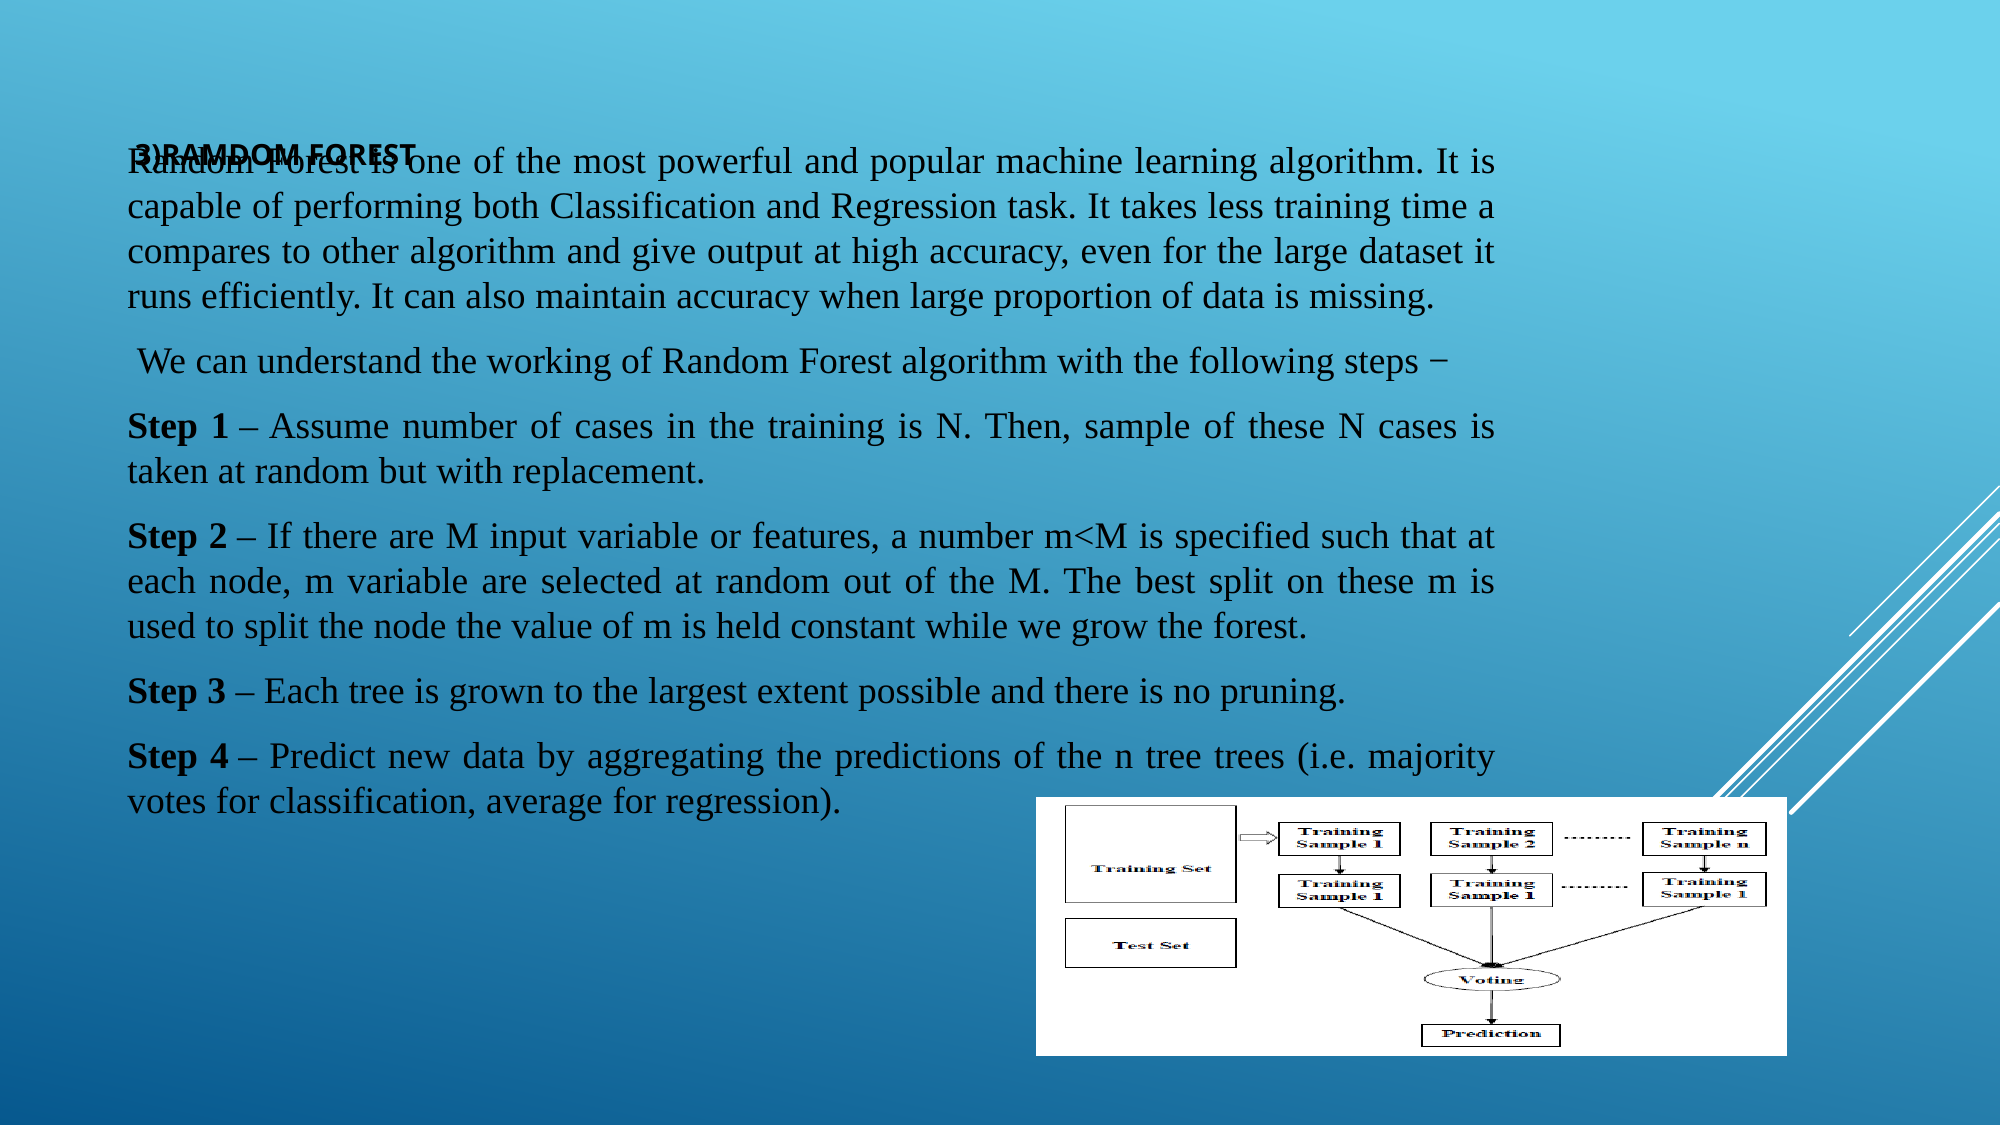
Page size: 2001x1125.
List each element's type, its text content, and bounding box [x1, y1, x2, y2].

picture [1036, 797, 1787, 1057]
list Random Forest is one of the most powerful and popular machine learning algorithm. It is capable of performing both Classification and Regression task. It takes less training time a compares to other algorithm and give output at high accuracy, even for the large dataset it runs efficiently. It can also maintain accuracy when large proportion of data is missing. We can understand the working of Random Forest algorithm with the following steps − Step 1 – Assume number of cases in the training is N. Then, sample of these N cases is taken at random but with replacement. Step 2 – If there are M input variable or features, a number m<M is specified such that at each node, m variable are selected at random out of the M. The best split on these m is used to split the node the value of m is held constant while we grow the forest. Step 3 – Each tree is grown to the largest extent possible and there is no pruning. Step 4 – Predict new data by aggregating the predictions of the n tree trees (i.e. majority votes for classification, average for regression). [112, 128, 1513, 971]
